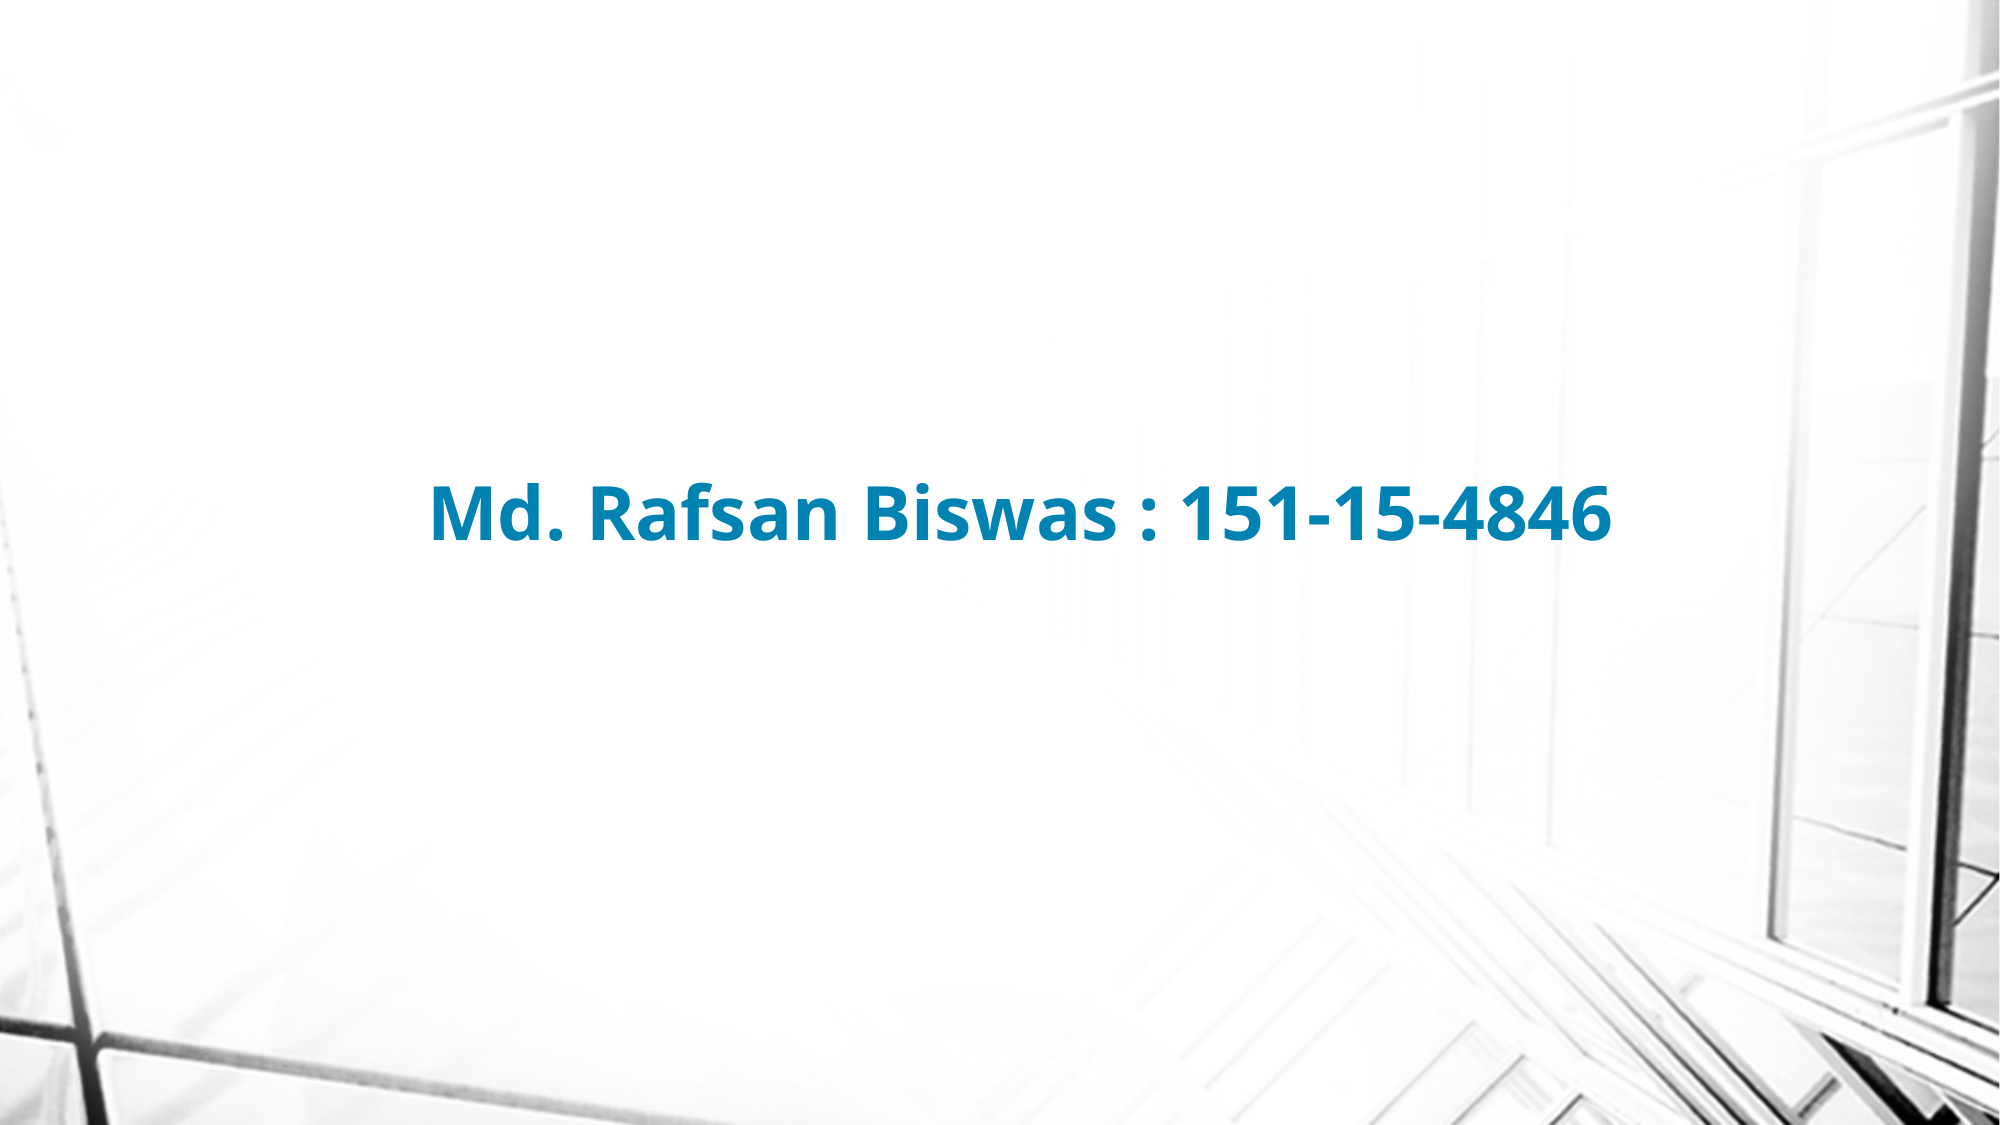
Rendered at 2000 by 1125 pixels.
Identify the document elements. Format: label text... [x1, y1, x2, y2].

picture [0, 0, 2000, 1125]
title Md. Rafsan Biswas : 151-15-4846 [412, 387, 1838, 563]
